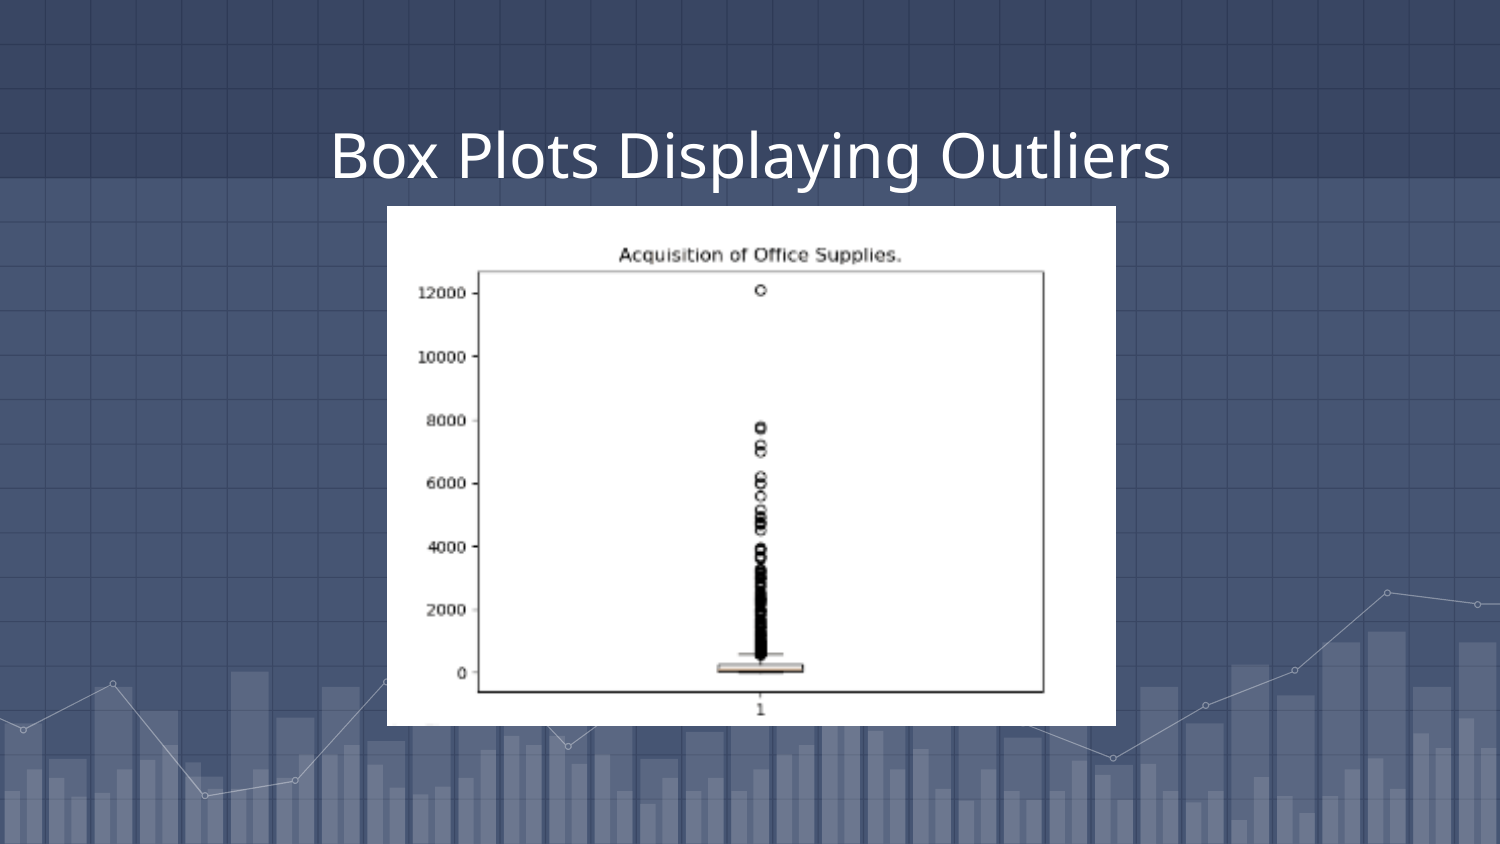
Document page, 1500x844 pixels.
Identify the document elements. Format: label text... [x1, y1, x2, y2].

title Box Plots Displaying Outliers [121, 65, 1383, 207]
picture [387, 206, 1116, 727]
